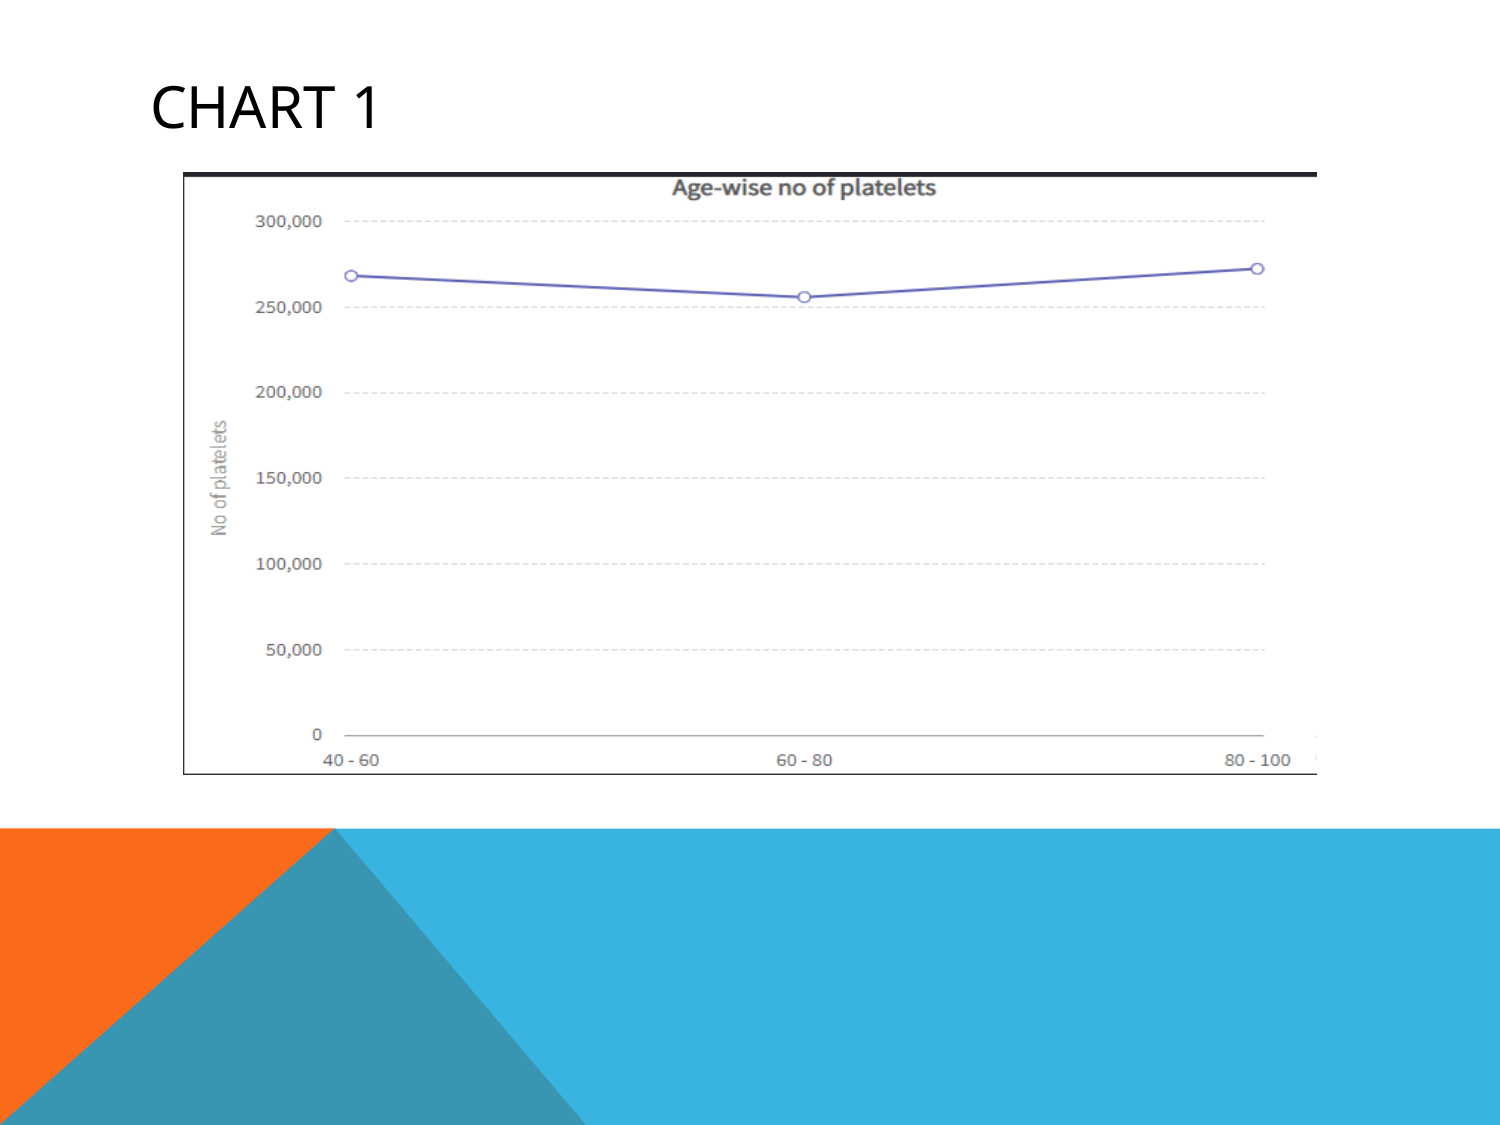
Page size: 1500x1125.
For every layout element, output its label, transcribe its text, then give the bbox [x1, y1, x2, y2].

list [182, 172, 1318, 776]
title Chart 1 [135, 60, 1369, 150]
